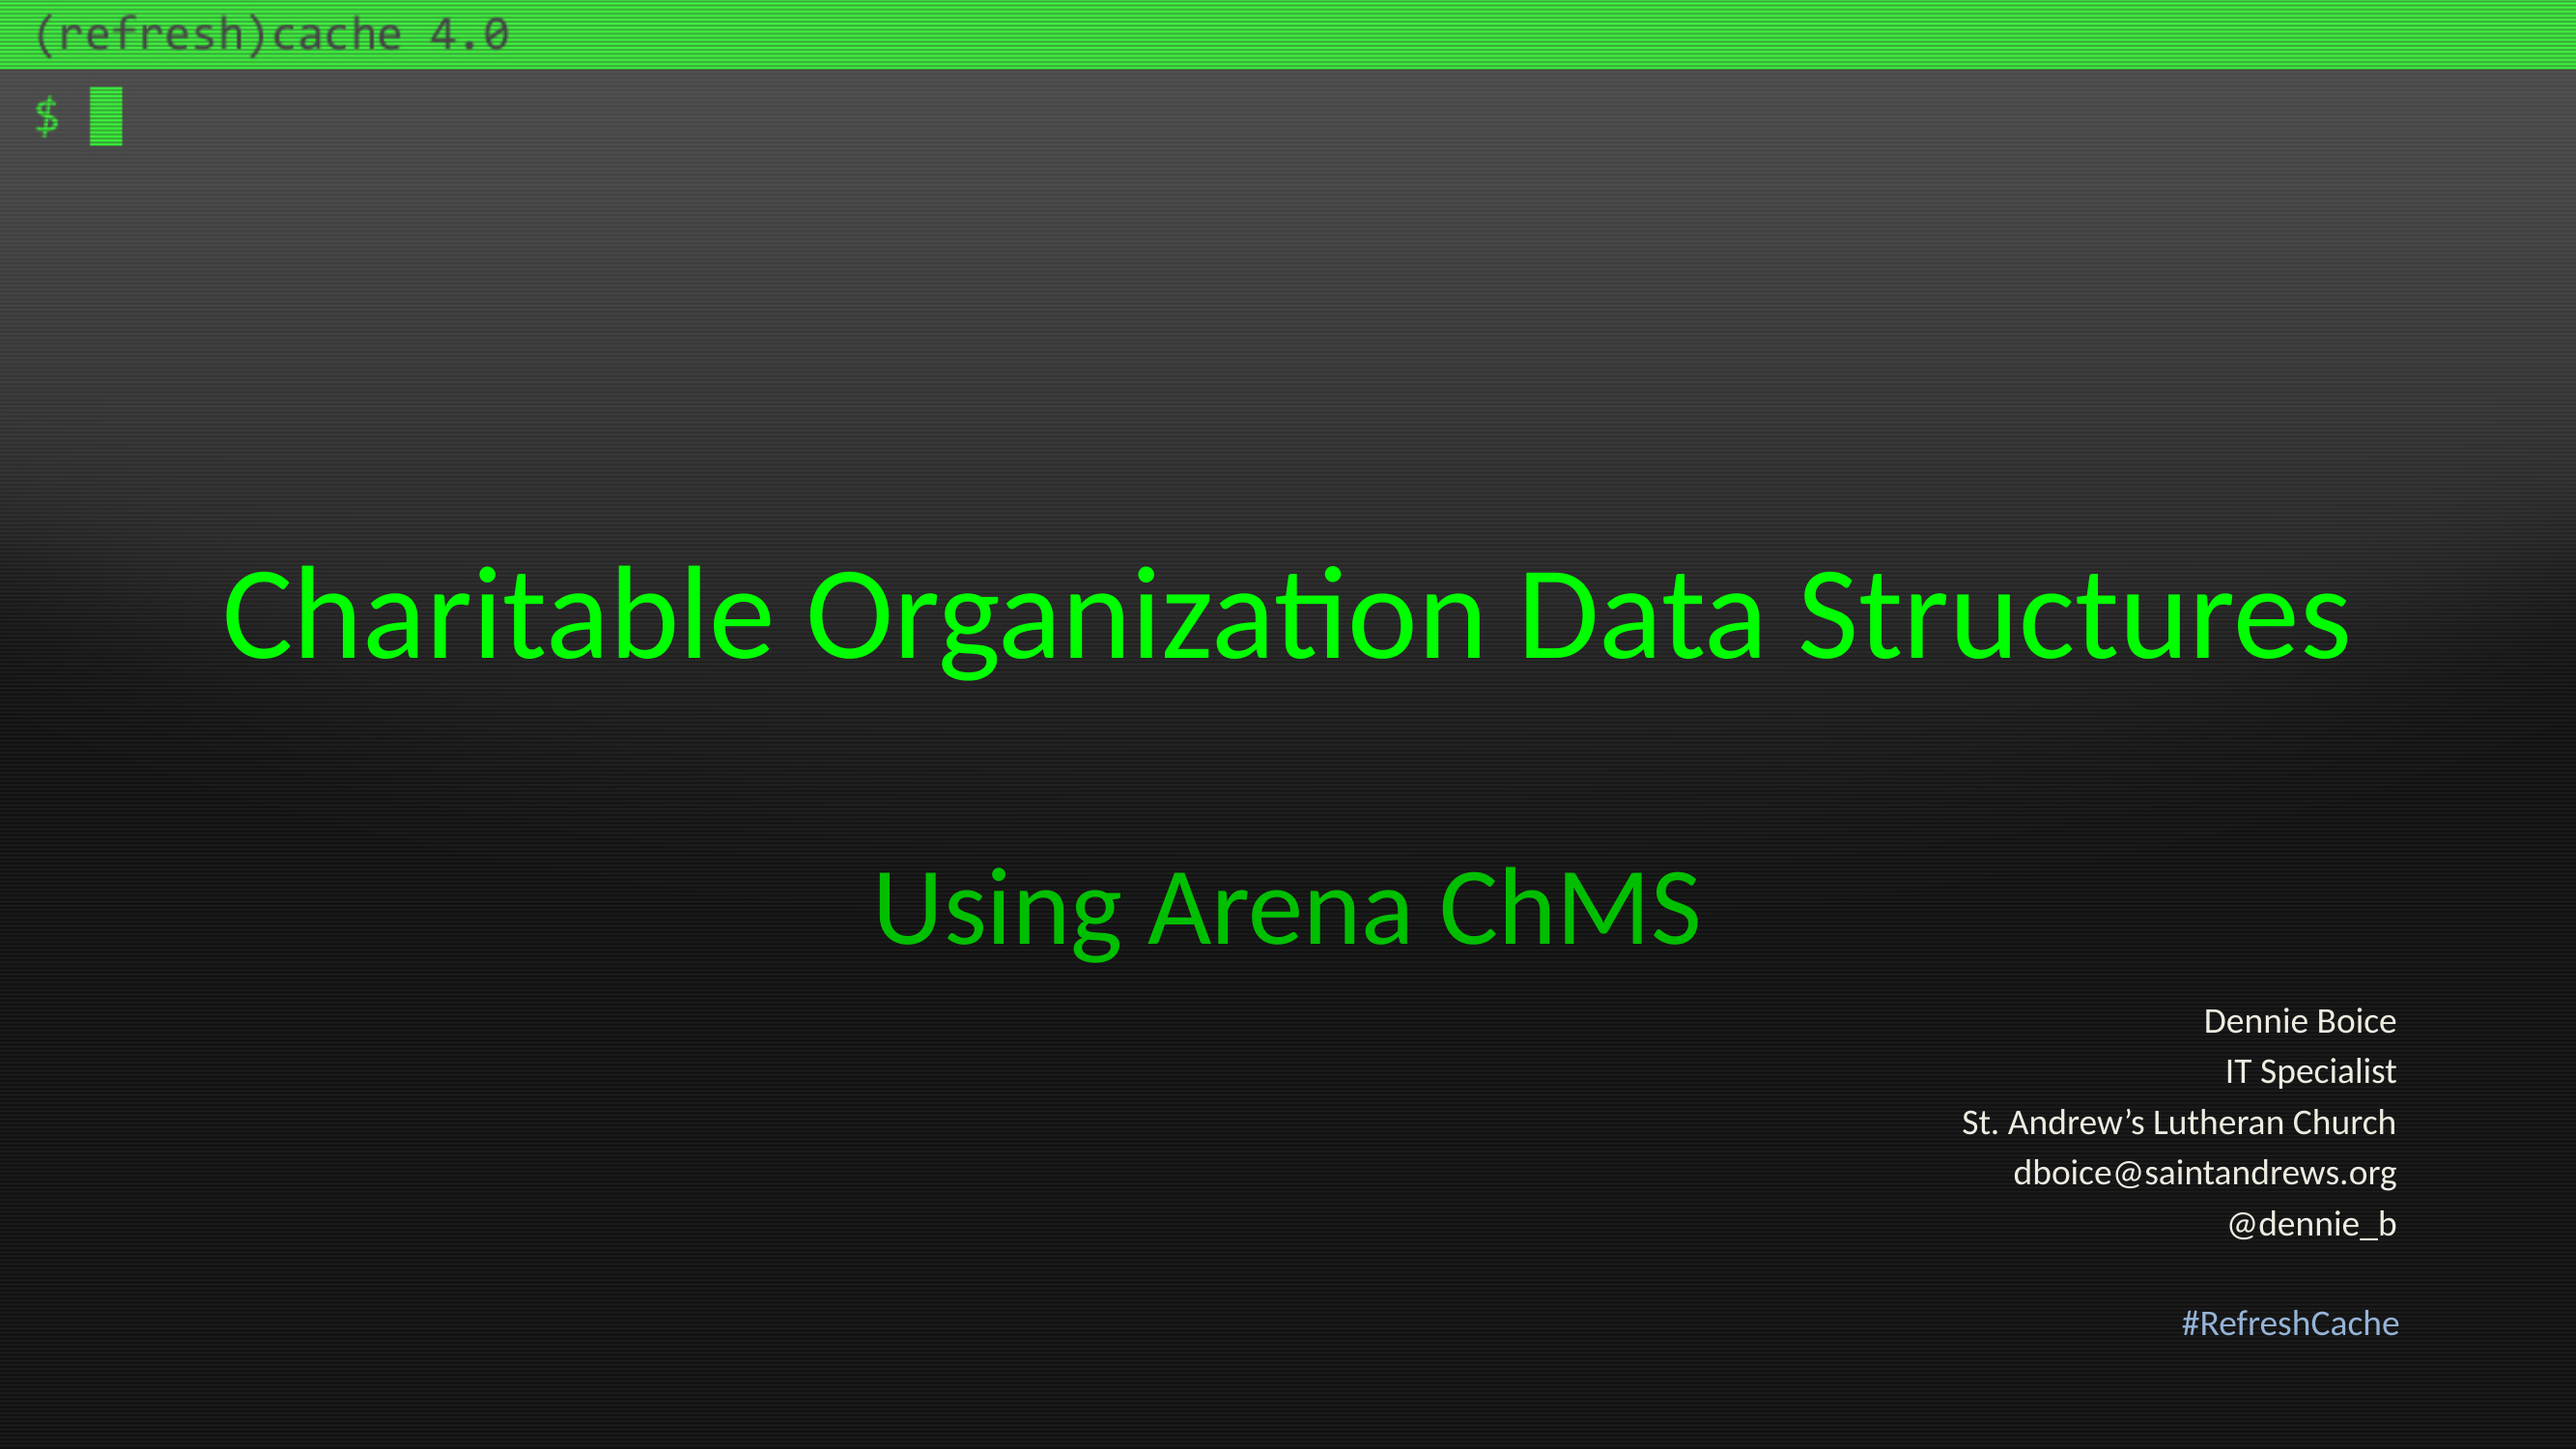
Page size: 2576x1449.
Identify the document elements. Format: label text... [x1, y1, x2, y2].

list Dennie Boice IT Specialist St. Andrew’s Lutheran Church dboice@saintandrews.org @dennie_b [1649, 983, 2422, 1293]
subtitle Using Arena ChMS [386, 820, 2190, 1192]
title Charitable Organization Data Structures [193, 449, 2383, 761]
picture [0, 0, 2576, 1449]
